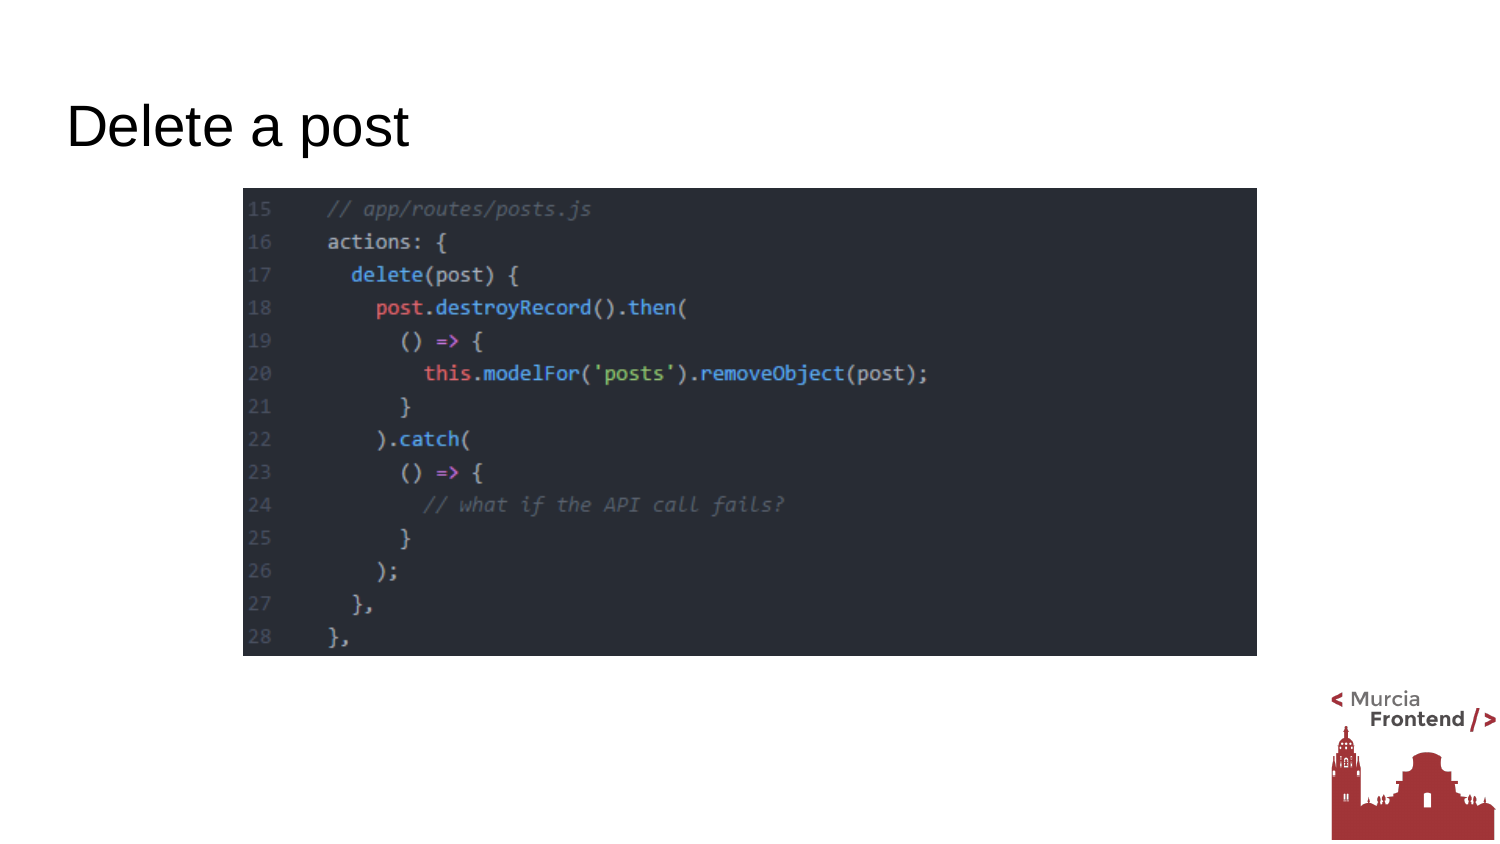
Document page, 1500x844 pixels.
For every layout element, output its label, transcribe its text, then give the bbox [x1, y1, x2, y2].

title Delete a post [51, 72, 1449, 167]
picture [243, 188, 1257, 656]
picture [1327, 684, 1500, 844]
